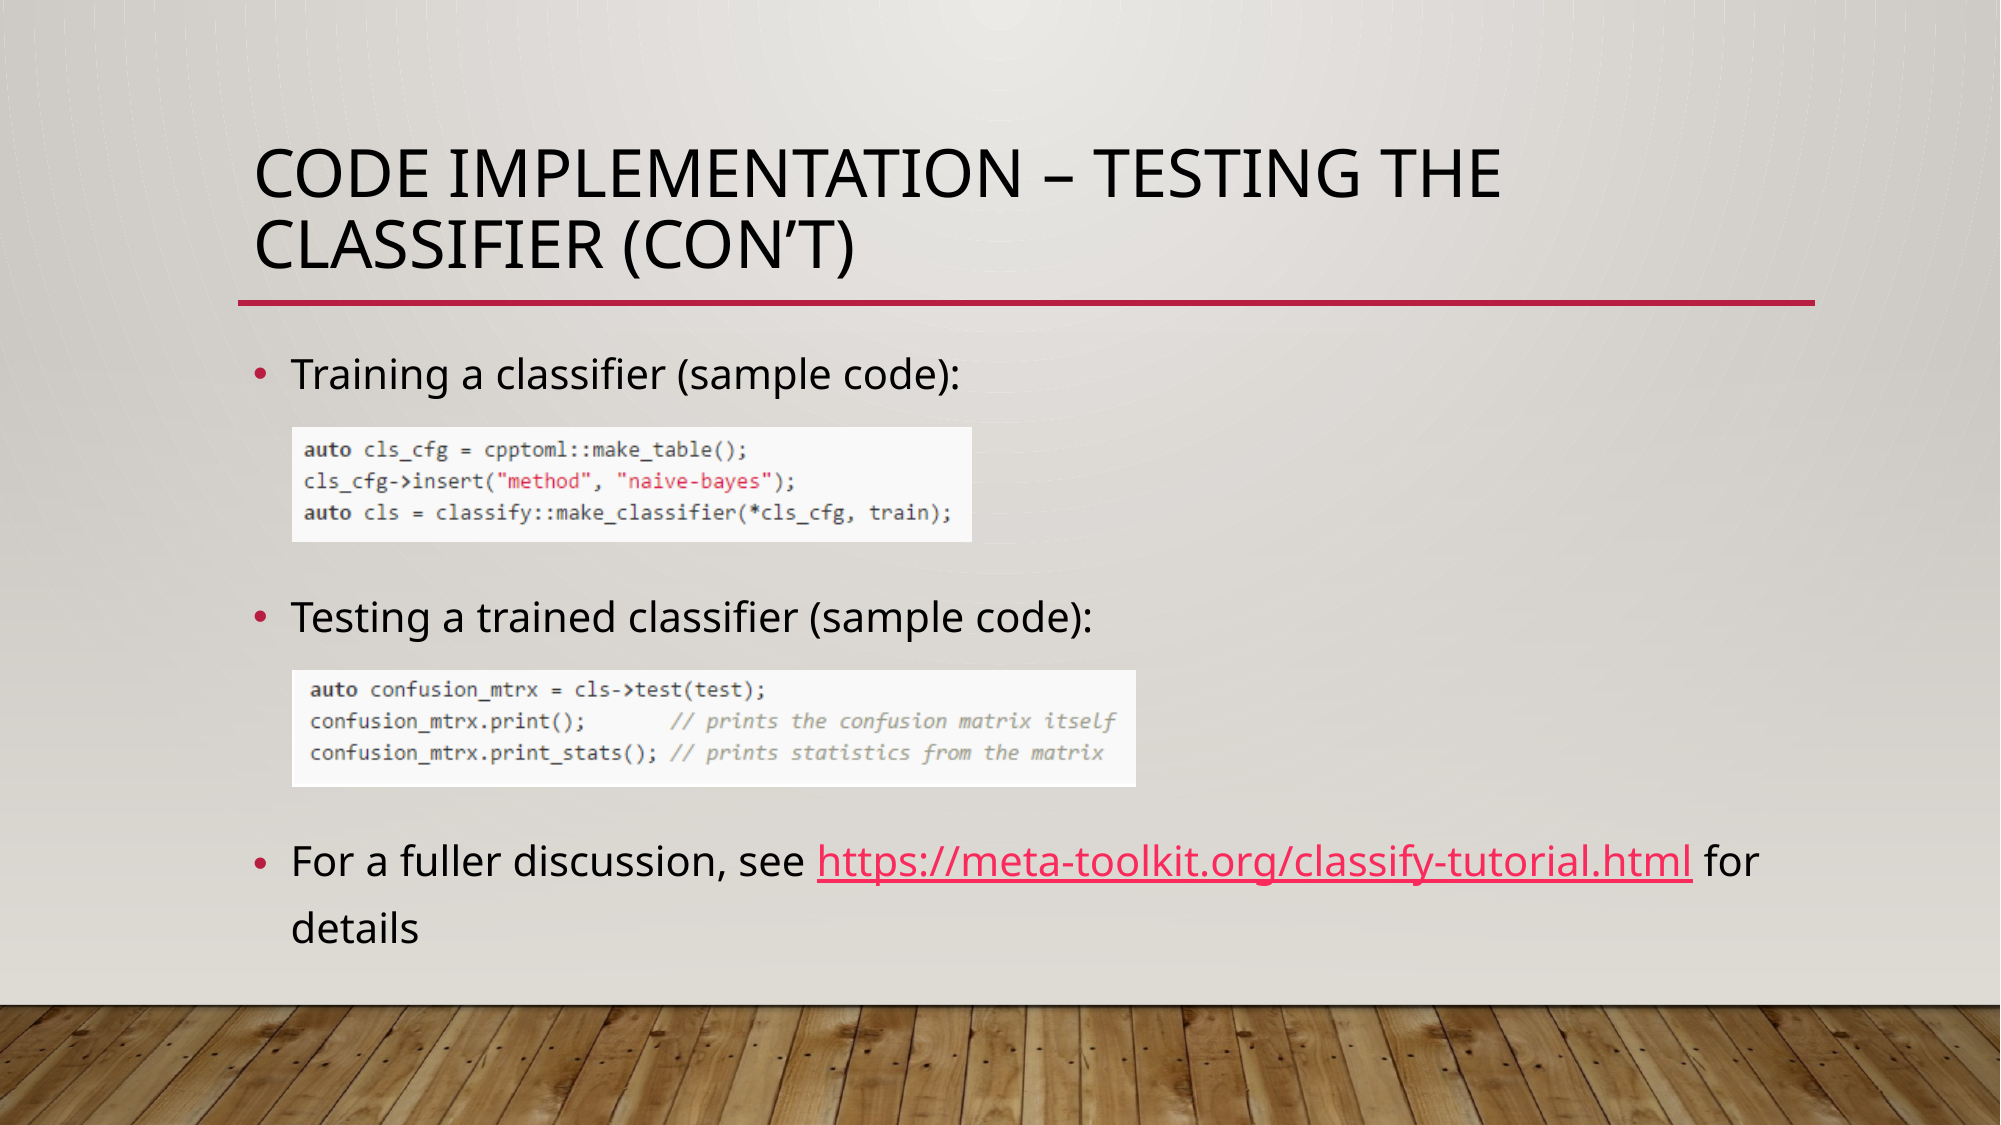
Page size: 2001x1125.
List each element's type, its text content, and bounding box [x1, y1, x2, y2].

title Code Implementation – Testing THE Classifier (con’t) [238, 131, 1814, 305]
list Training a classifier (sample code): Testing a trained classifier (sample code): For a fuller discussion, see https://meta-toolkit.org/classify-tutorial.html for details [238, 330, 1814, 897]
picture [291, 427, 972, 542]
picture [0, 1005, 2000, 1125]
picture [291, 670, 1137, 787]
